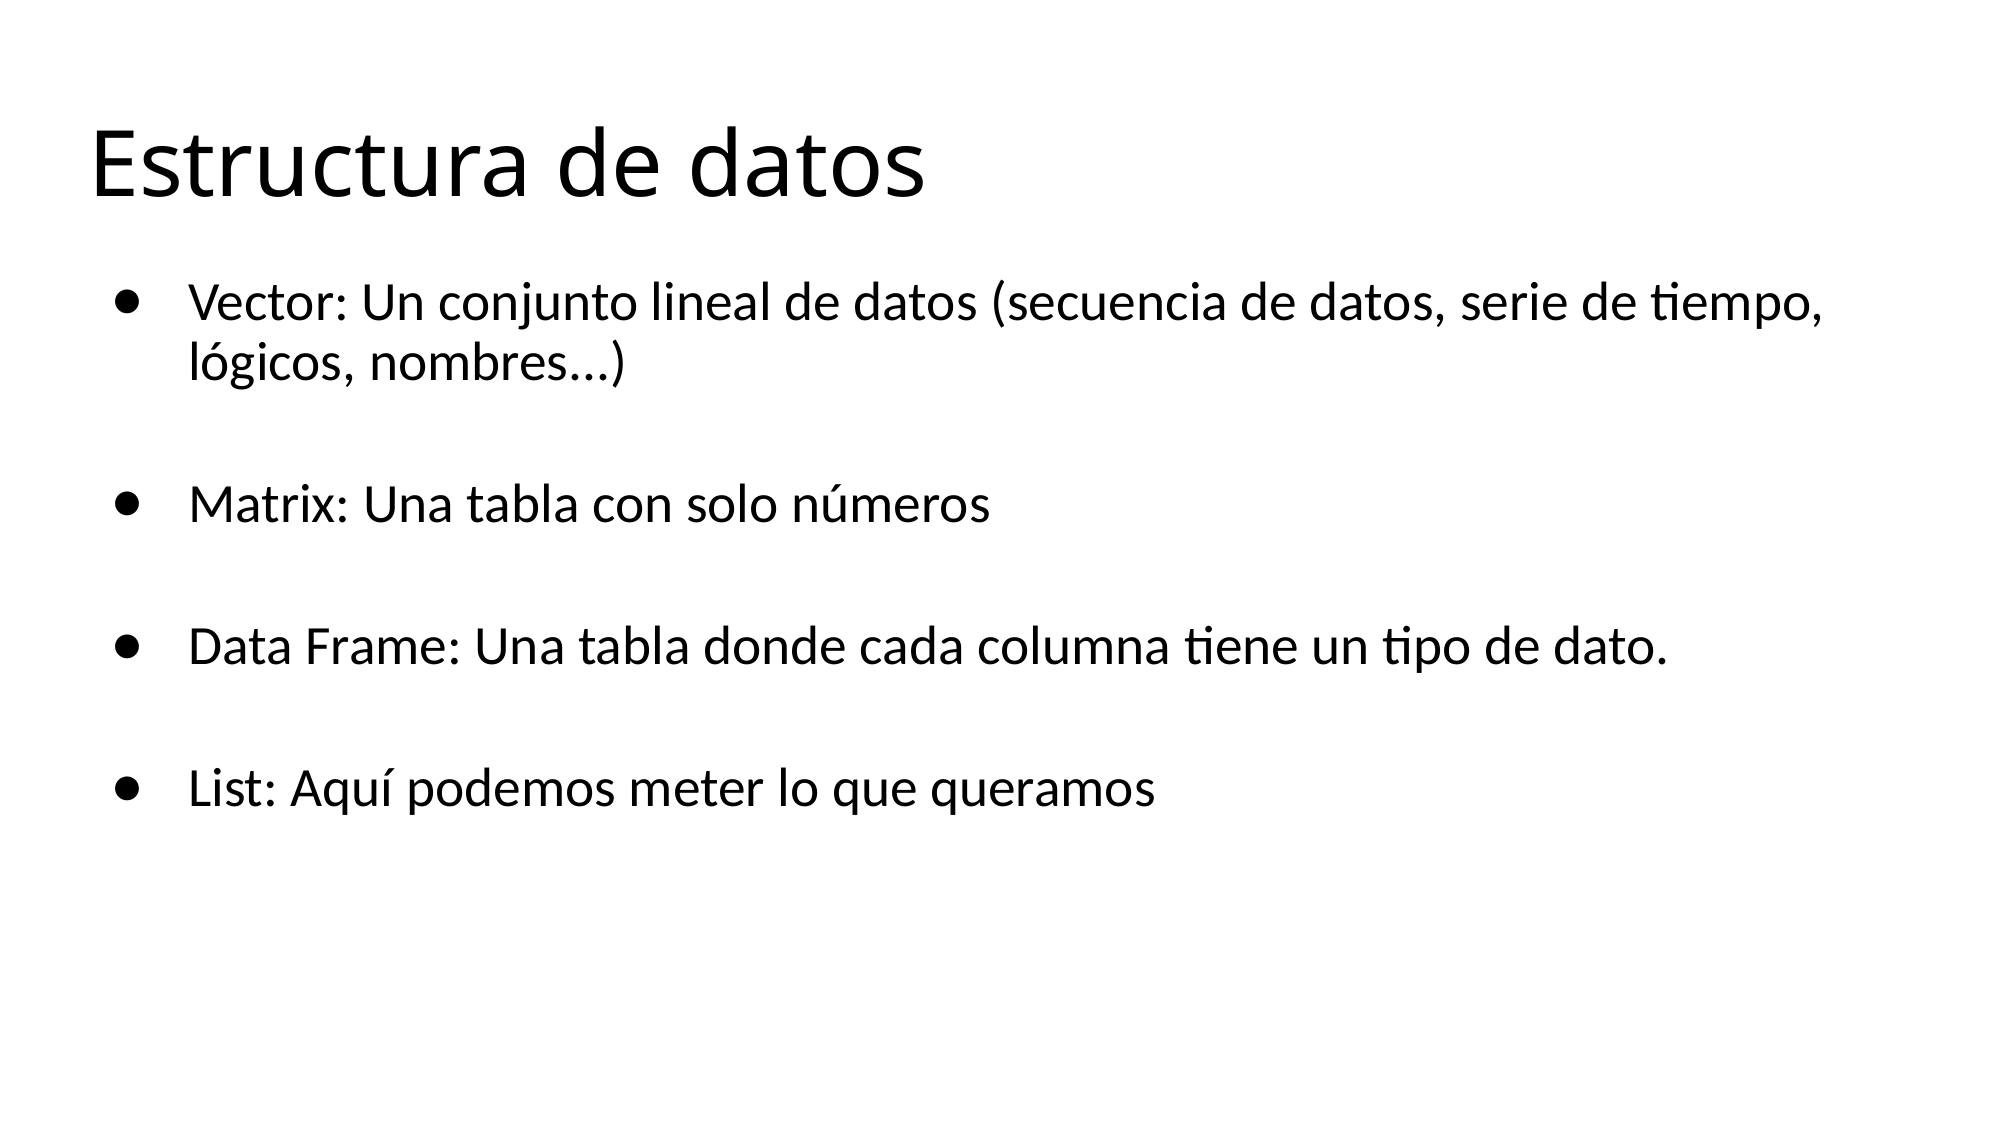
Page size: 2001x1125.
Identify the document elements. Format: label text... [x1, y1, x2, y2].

title Estructura de datos [68, 97, 1932, 223]
list Vector: Un conjunto lineal de datos (secuencia de datos, serie de tiempo, lógicos, nombres...) Matrix: Una tabla con solo números Data Frame: Una tabla donde cada columna tiene un tipo de dato. List: Aquí podemos meter lo que queramos [68, 252, 1932, 1000]
